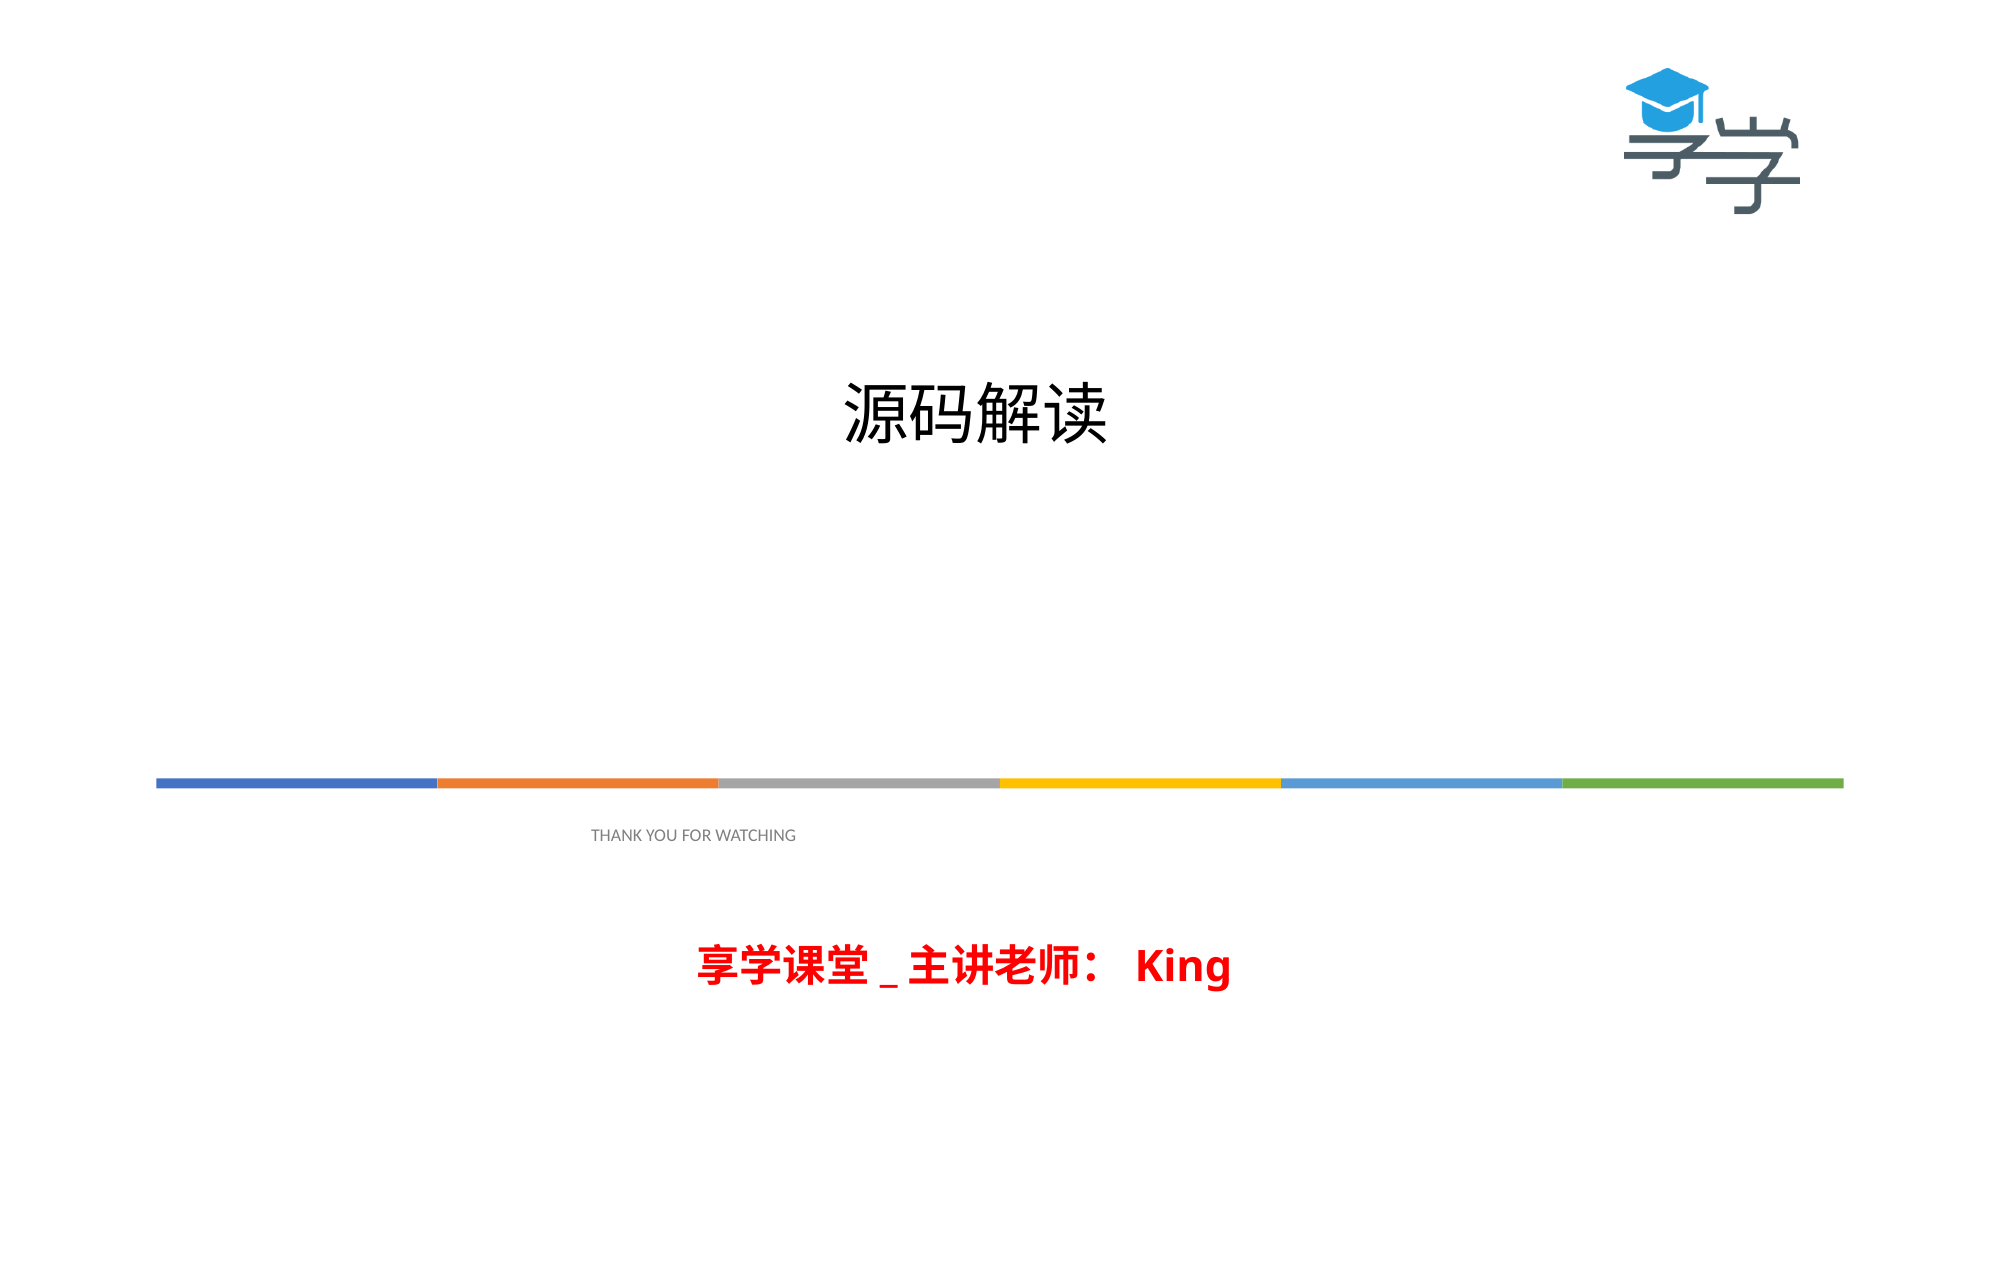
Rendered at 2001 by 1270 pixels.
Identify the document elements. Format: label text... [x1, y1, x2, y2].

text_box THANK YOU FOR WATCHING [578, 816, 1423, 852]
text_box 享学课堂_主讲老师：King [683, 932, 1246, 997]
picture [1617, 44, 1806, 237]
text_box 源码解读 [261, 341, 1689, 459]
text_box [156, 778, 1844, 789]
